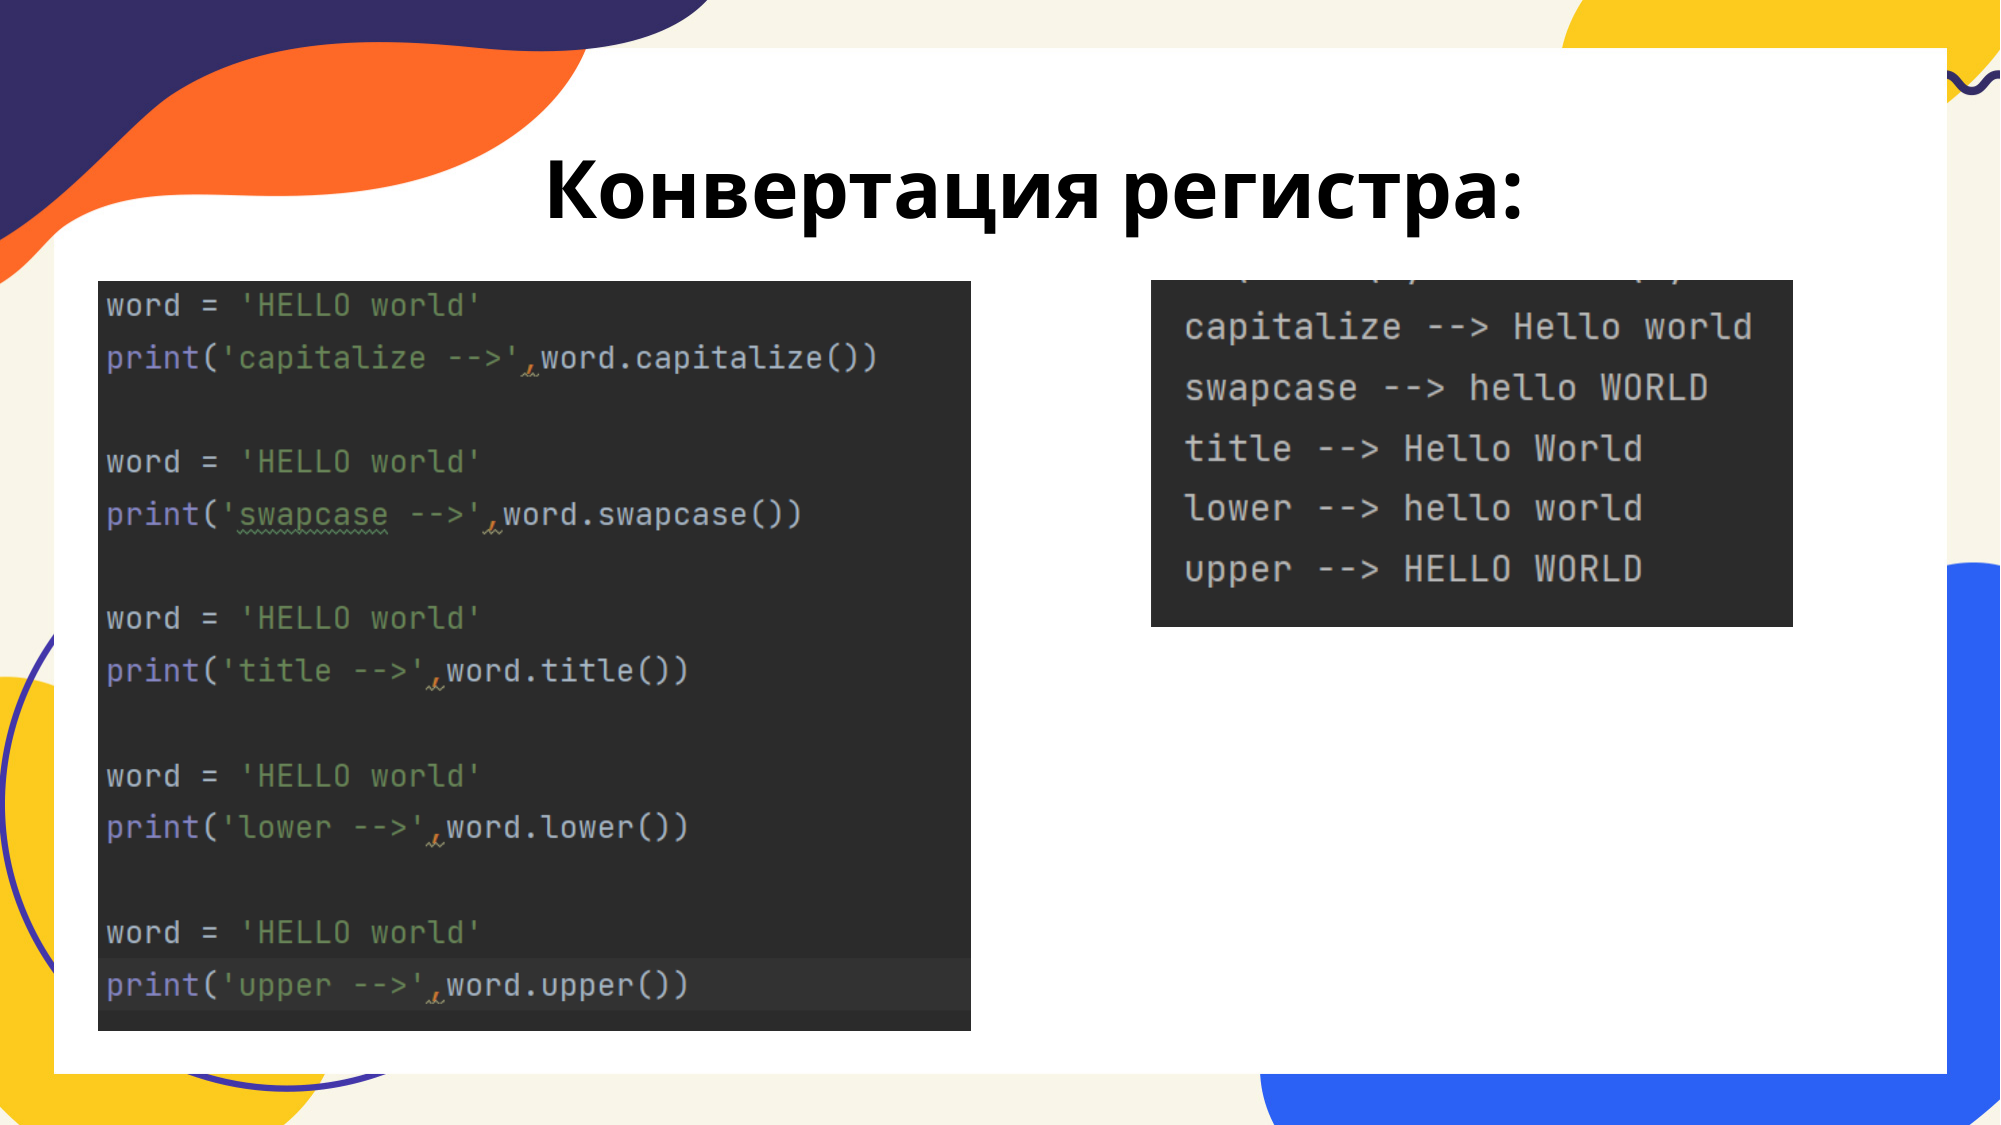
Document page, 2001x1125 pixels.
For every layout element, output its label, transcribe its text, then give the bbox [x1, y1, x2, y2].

title Конвертация регистра: [528, 62, 1594, 281]
picture [0, 0, 2000, 1125]
